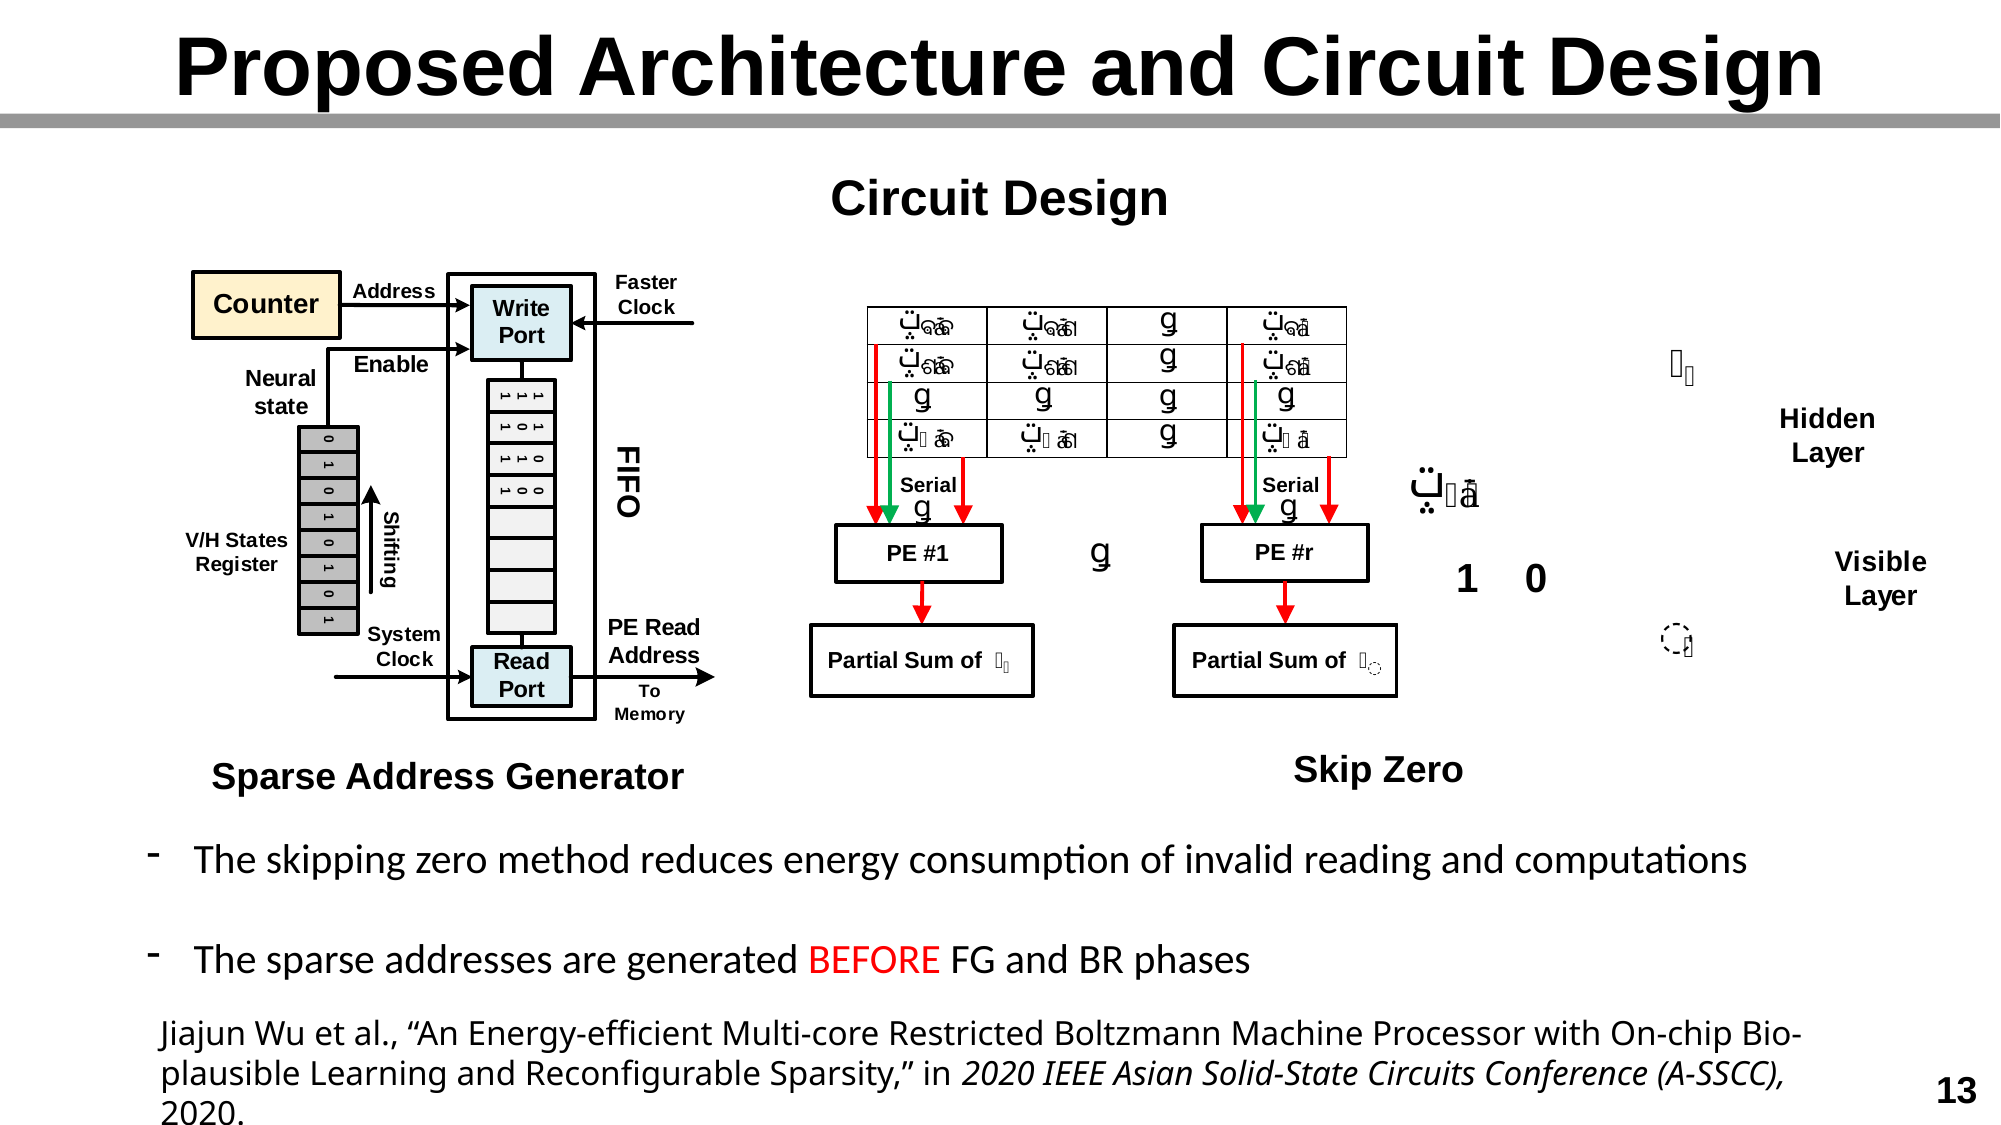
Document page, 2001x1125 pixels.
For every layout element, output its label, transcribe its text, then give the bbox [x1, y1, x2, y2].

text_box Circuit Design [815, 157, 1185, 233]
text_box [167, 259, 738, 737]
title Proposed Architecture and Circuit Design [0, 0, 2000, 125]
text_box Jiajun Wu et al., “An Energy-efficient Multi-core Restricted Boltzmann Machine Processor with On-chip Bio-plausible Learning and Reconfigurable Sparsity,” in 2020 IEEE Asian Solid-State Circuits Conference (A-SSCC), 2020. [145, 1004, 1883, 1125]
text_box The skipping zero method reduces energy consumption of invalid reading and computations The sparse addresses are generated BEFORE FG and BR phases [131, 824, 1869, 990]
text_box Sparse Address Generator [196, 745, 709, 805]
text_box Skip Zero [1254, 737, 1503, 797]
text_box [805, 296, 1952, 700]
